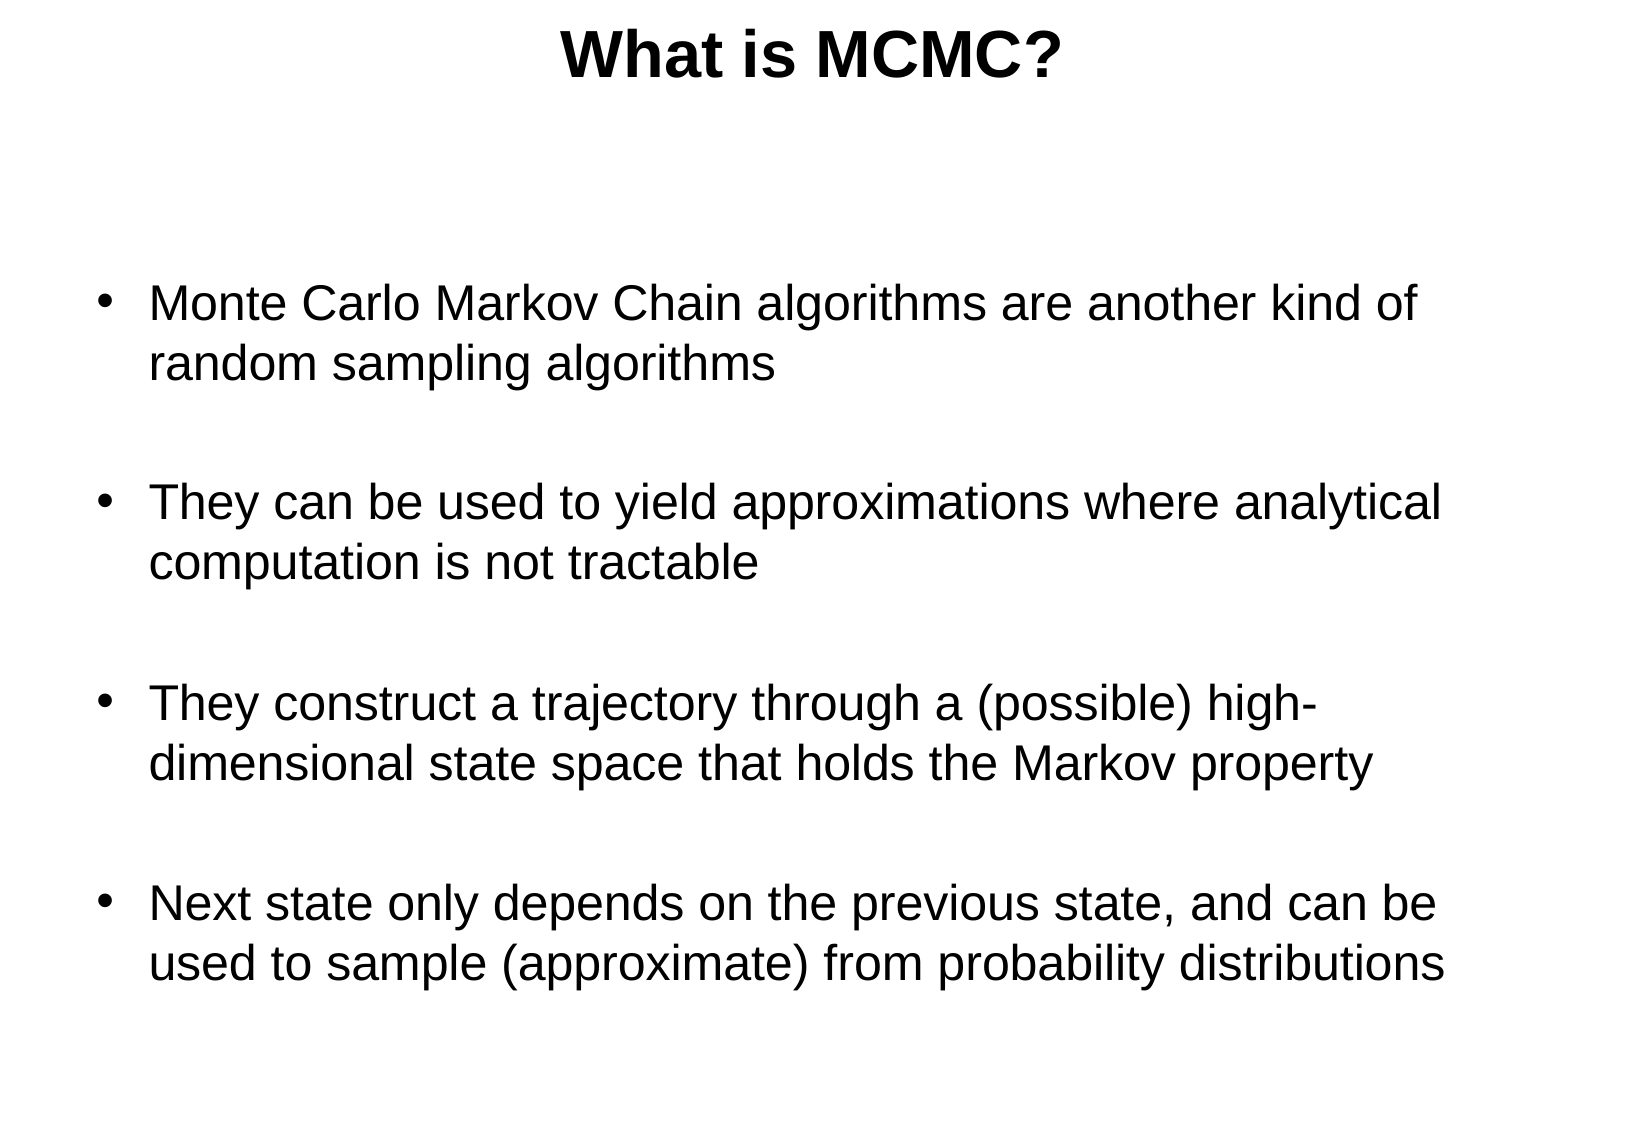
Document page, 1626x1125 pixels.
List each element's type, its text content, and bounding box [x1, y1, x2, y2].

list Monte Carlo Markov Chain algorithms are another kind of random sampling algorithms They can be used to yield approximations where analytical computation is not tractable They construct a trajectory through a (possible) high-dimensional state space that holds the Markov property Next state only depends on the previous state, and can be used to sample (approximate) from probability distributions [81, 262, 1544, 1005]
text_box What is MCMC? [81, 1, 1544, 100]
